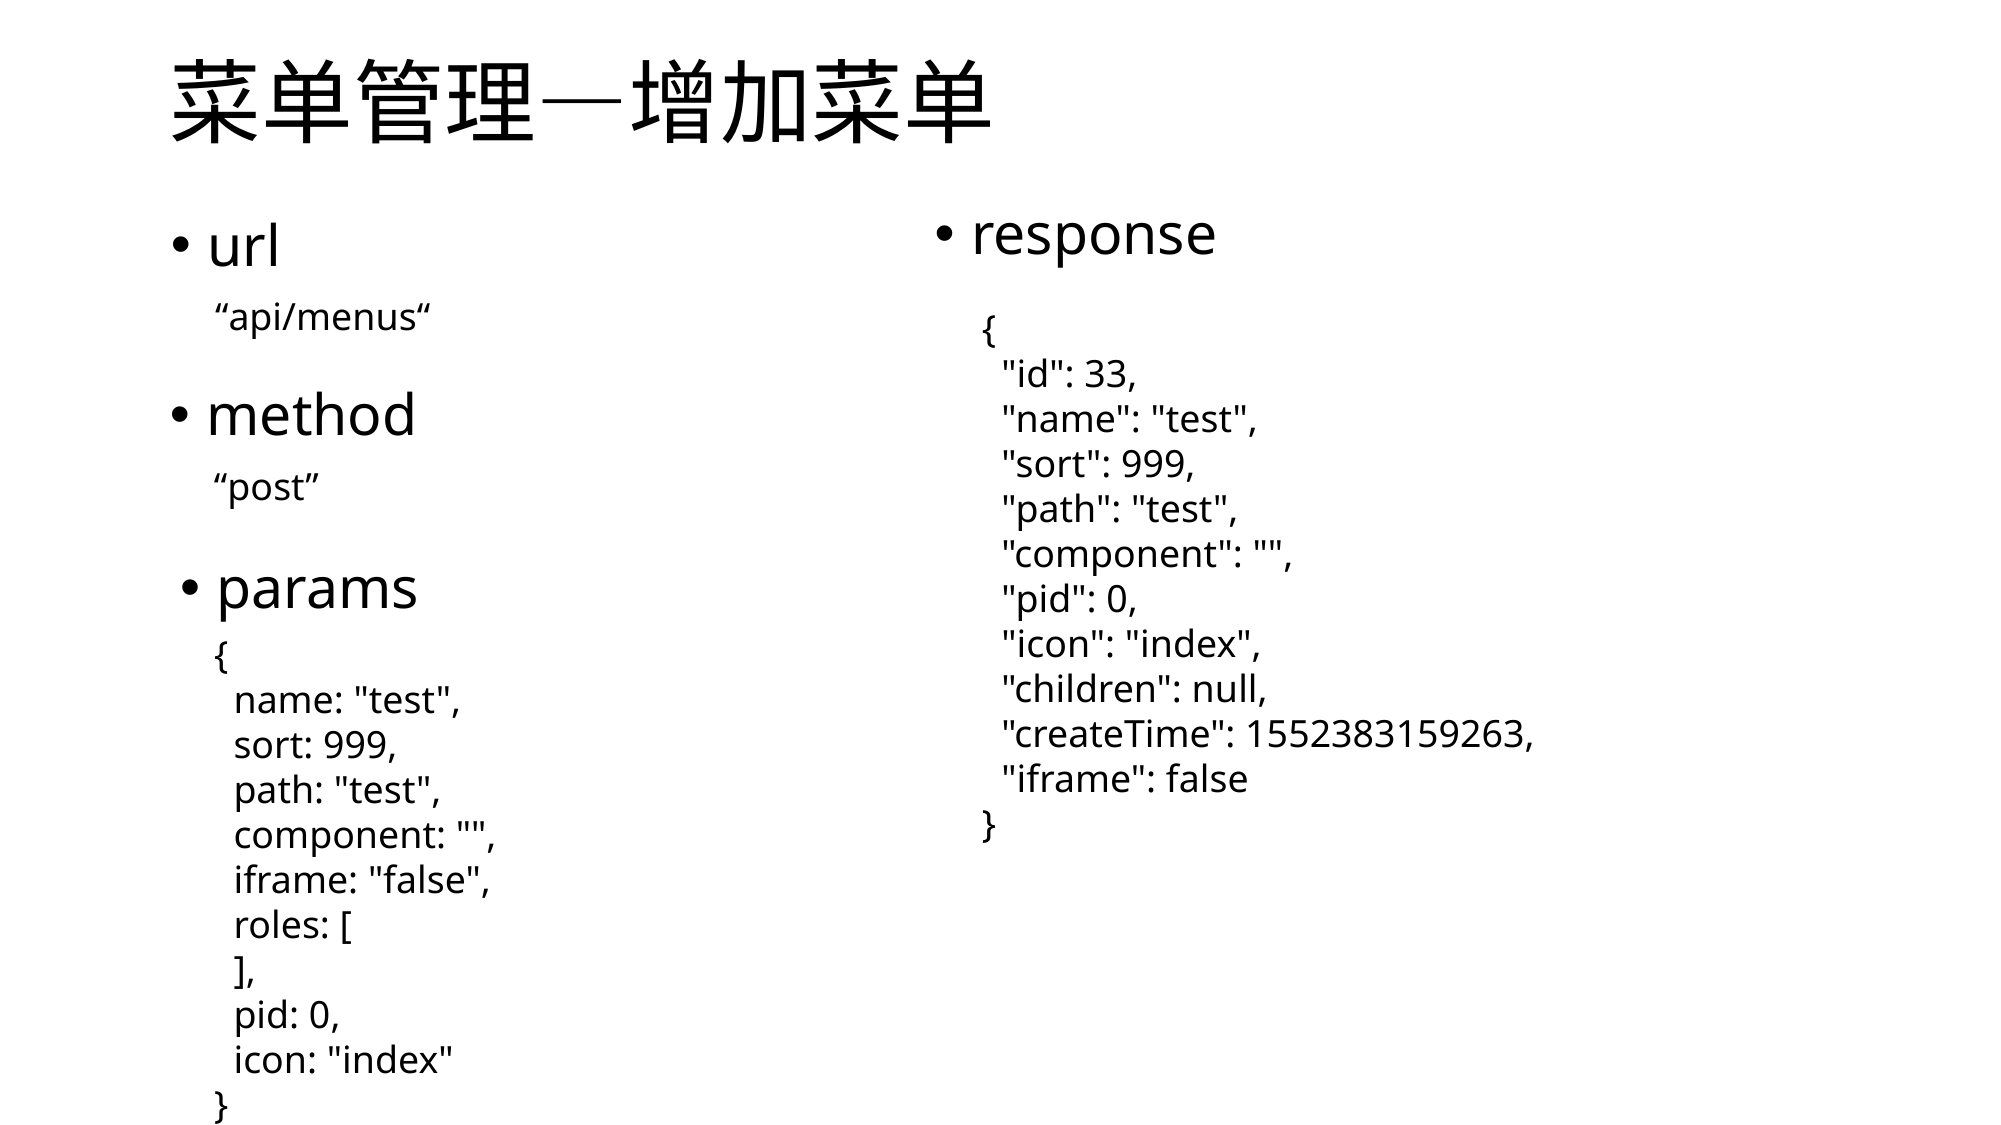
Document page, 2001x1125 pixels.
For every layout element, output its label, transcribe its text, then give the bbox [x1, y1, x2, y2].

text_box “api/menus“ [200, 285, 815, 346]
text_box url [155, 209, 885, 287]
text_box { name: "test", sort: 999, path: "test", component: "", iframe: "false", roles: [ ], pid: 0, icon: "index" } [199, 623, 1200, 1125]
list params [165, 551, 780, 629]
text_box response [919, 197, 1578, 275]
text_box “post” [199, 456, 967, 515]
text_box method [154, 378, 967, 456]
title 菜单管理—增加菜单 [154, 45, 1880, 168]
text_box { "id": 33, "name": "test", "sort": 999, "path": "test", "component": "", "pid": 0, "icon": "index", "children": null, "createTime": 1552383159263, "iframe": false } [967, 297, 1968, 852]
